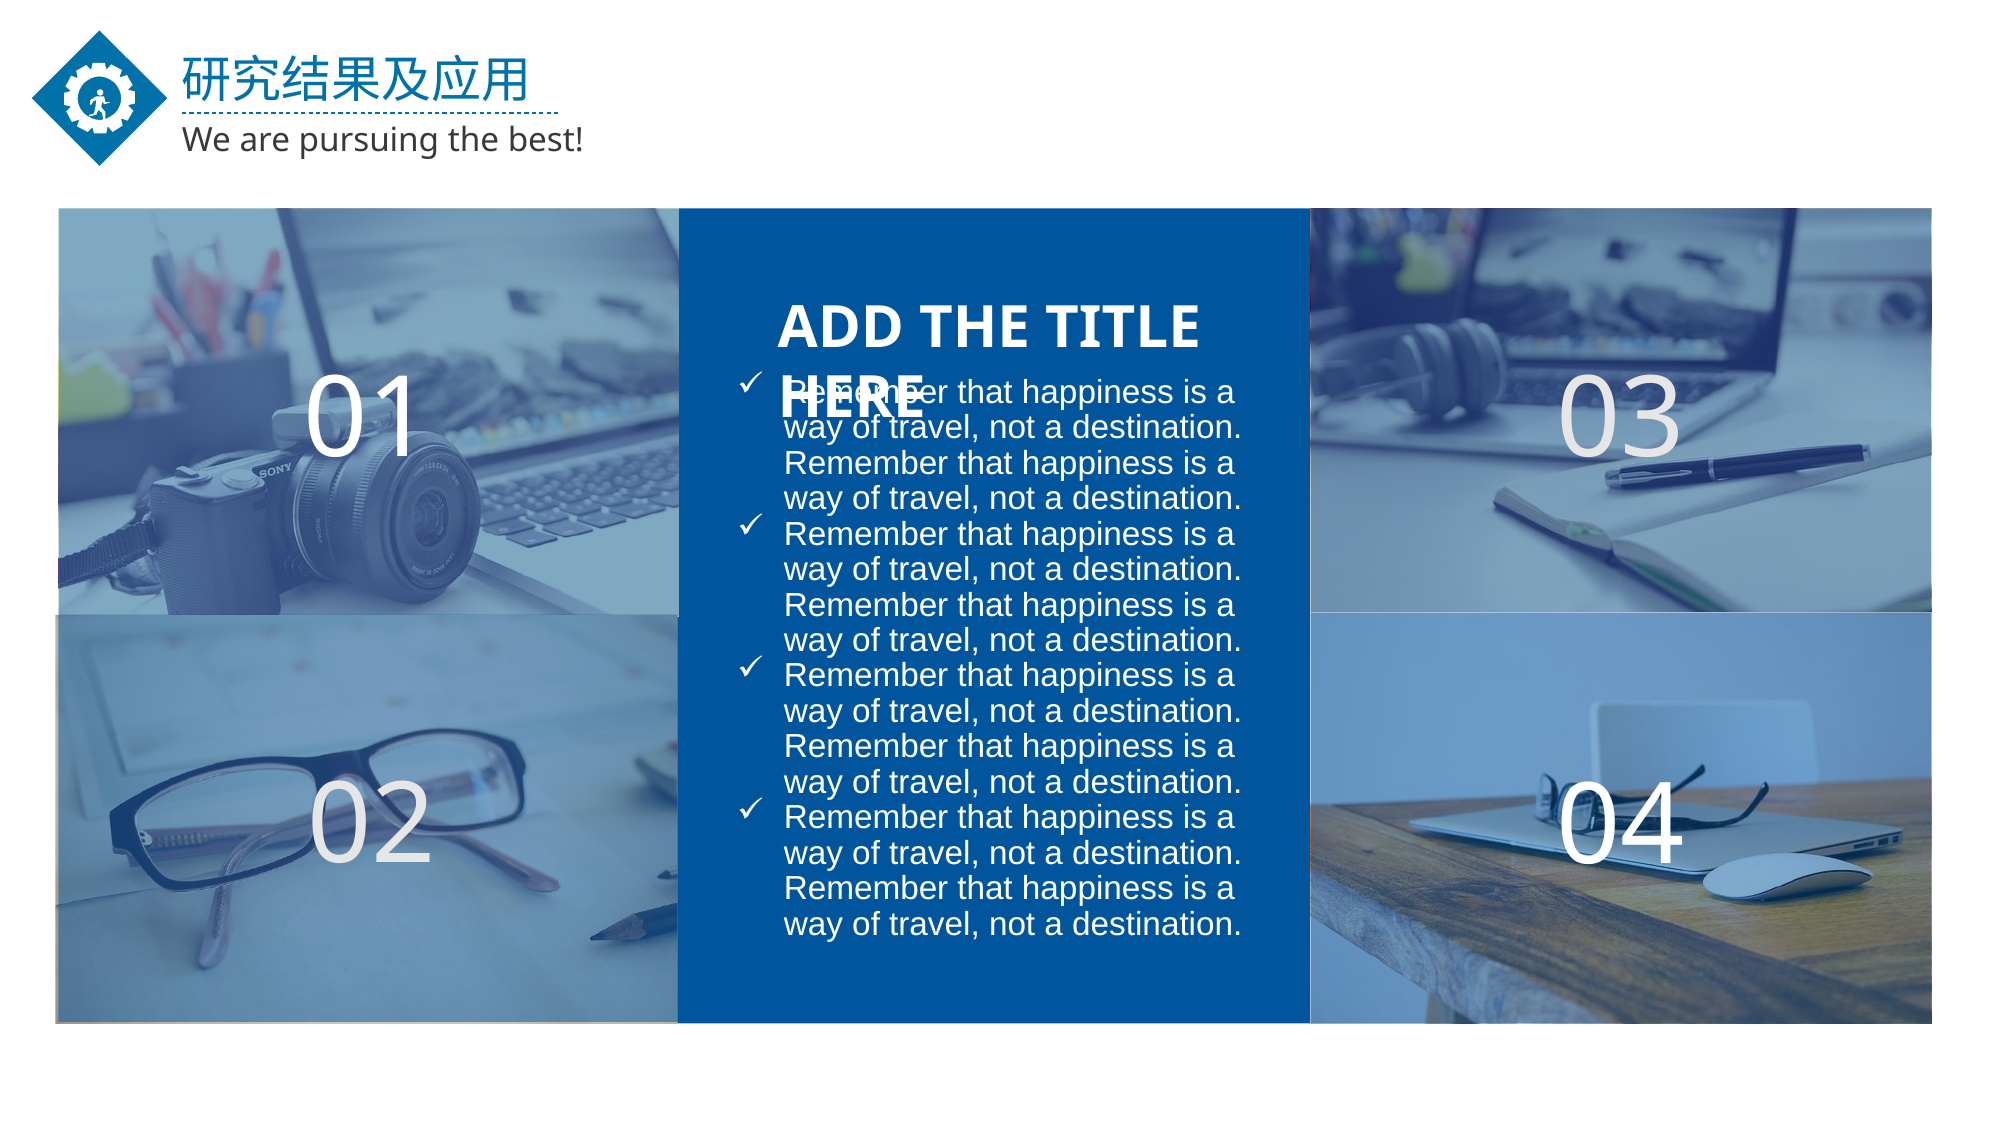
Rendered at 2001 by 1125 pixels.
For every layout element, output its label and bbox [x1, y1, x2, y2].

text_box [1310, 612, 1932, 1024]
text_box [1310, 208, 1932, 612]
text_box [31, 30, 673, 166]
text_box [58, 208, 679, 614]
text_box [679, 208, 1310, 1024]
text_box [55, 614, 679, 1024]
